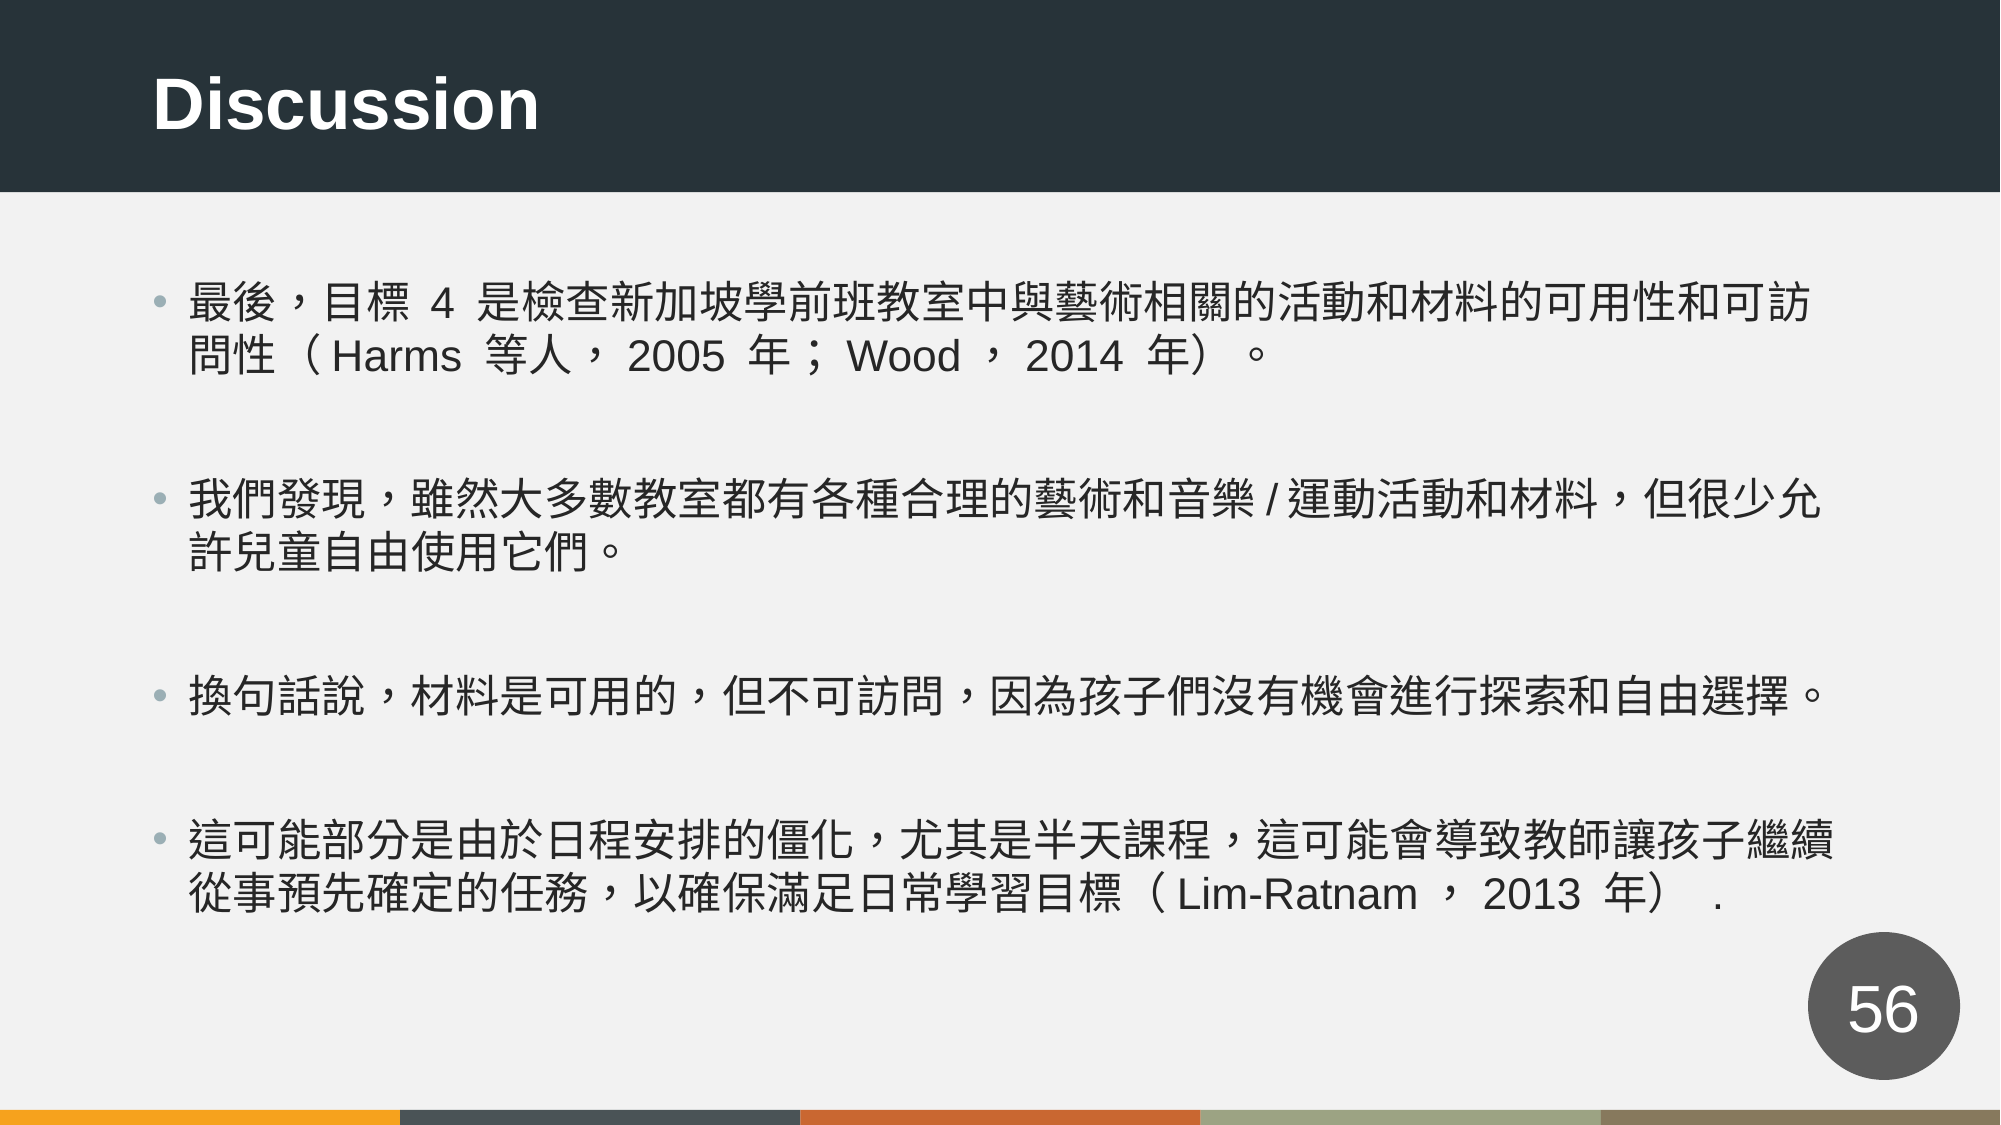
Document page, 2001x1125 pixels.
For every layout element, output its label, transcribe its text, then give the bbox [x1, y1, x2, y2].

text_box Discussion [137, 49, 1863, 160]
slide_number 56 [1808, 932, 1961, 1080]
list 最後，目標 4 是檢查新加坡學前班教室中與藝術相關的活動和材料的可用性和可訪問性（Harms 等人，2005 年；Wood，2014 年）。 我們發現，雖然大多數教室都有各種合理的藝術和音樂/運動活動和材料，但很少允許兒童自由使用它們。 換句話說，材料是可用的，但不可訪問，因為孩子們沒有機會進行探索和自由選擇。 這可能部分是由於日程安排的僵化，尤其是半天課程，這可能會導致教師讓孩子繼續從事預先確定的任務，以確保滿足日常學習目標（Lim-Ratnam，2013 年） . [137, 266, 1863, 981]
